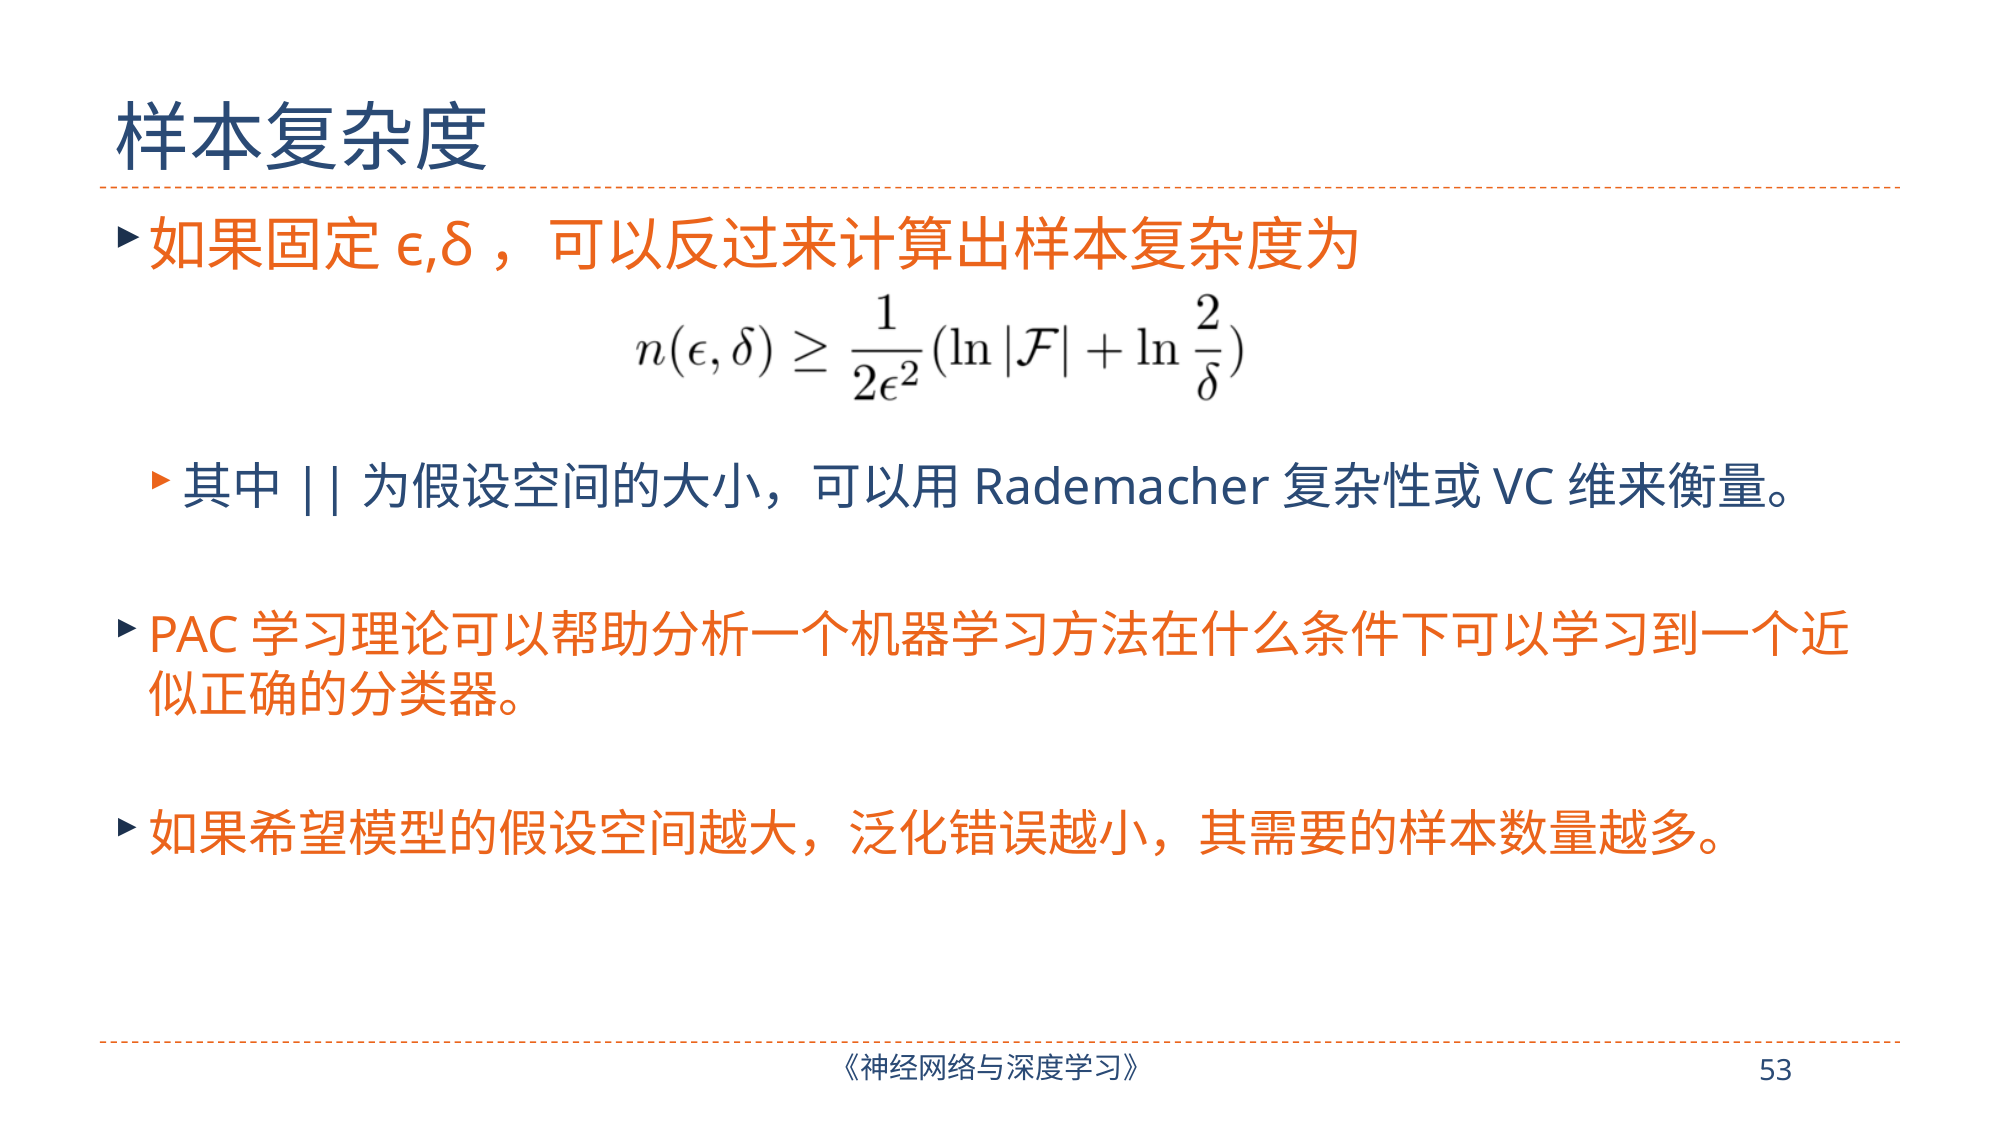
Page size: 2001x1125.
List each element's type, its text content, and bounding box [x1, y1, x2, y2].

picture [624, 287, 1247, 413]
title 样本复杂度 [99, 24, 1900, 188]
